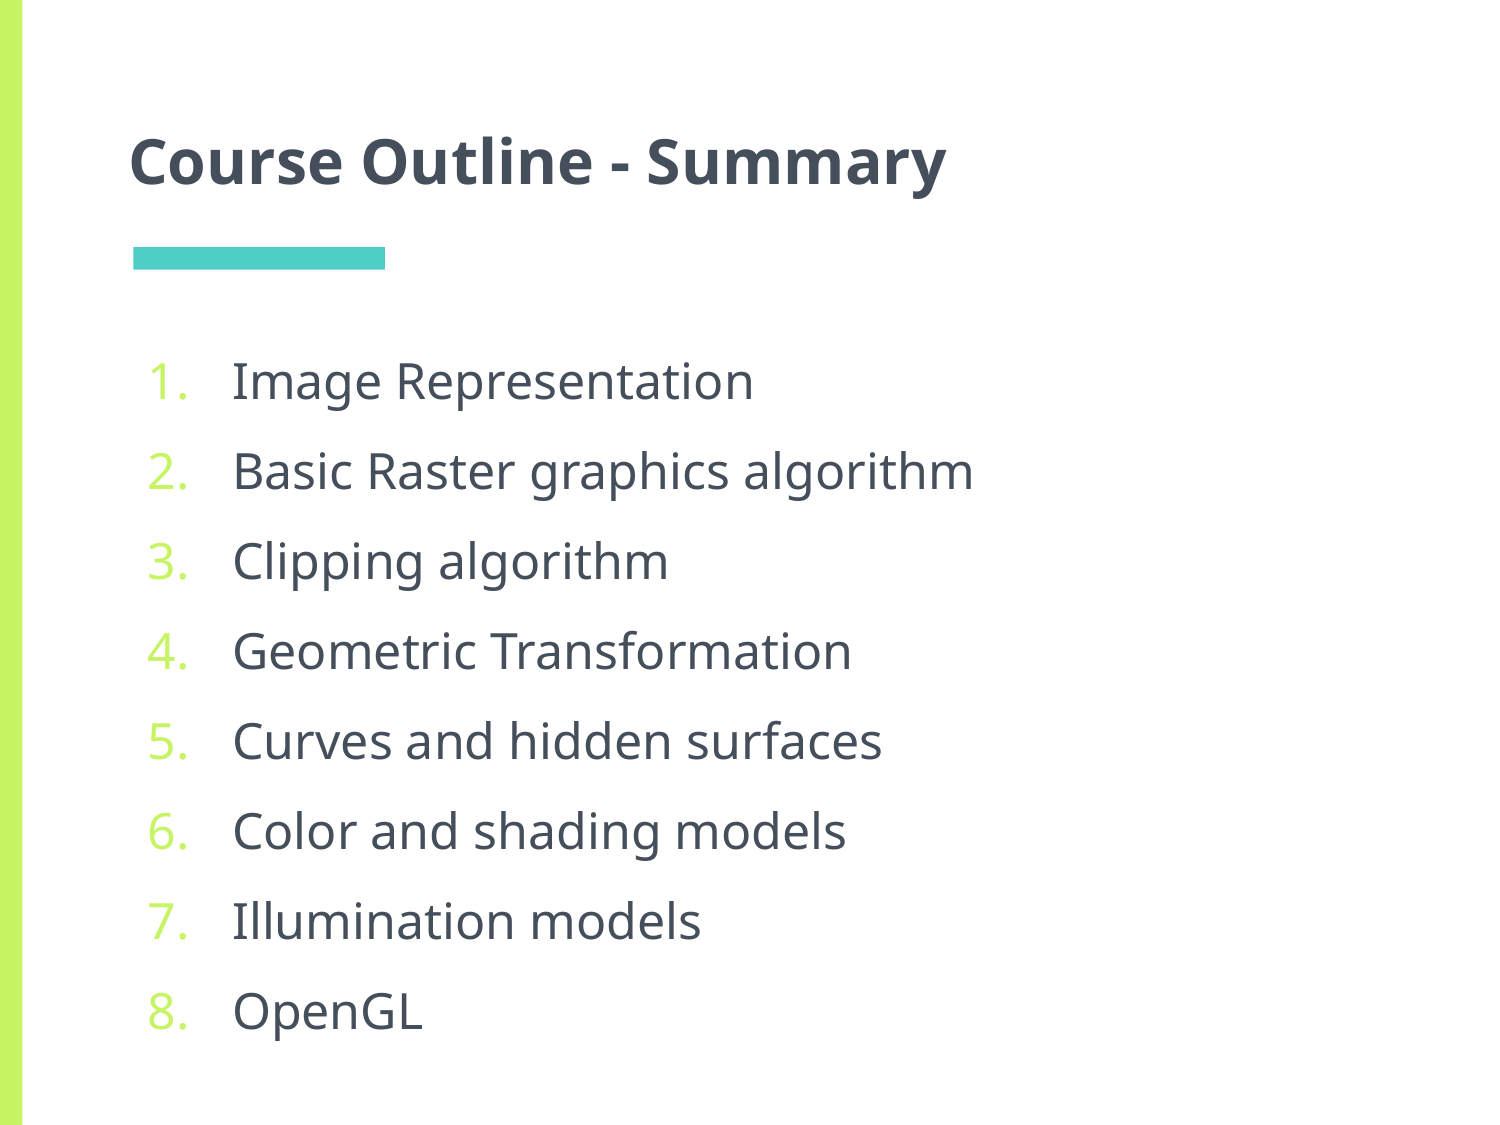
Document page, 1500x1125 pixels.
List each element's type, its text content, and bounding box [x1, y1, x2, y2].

list Image Representation Basic Raster graphics algorithm Clipping algorithm Geometric Transformation Curves and hidden surfaces Color and shading models Illumination models OpenGL [113, 304, 1122, 1078]
title Course Outline - Summary [113, 104, 1387, 212]
